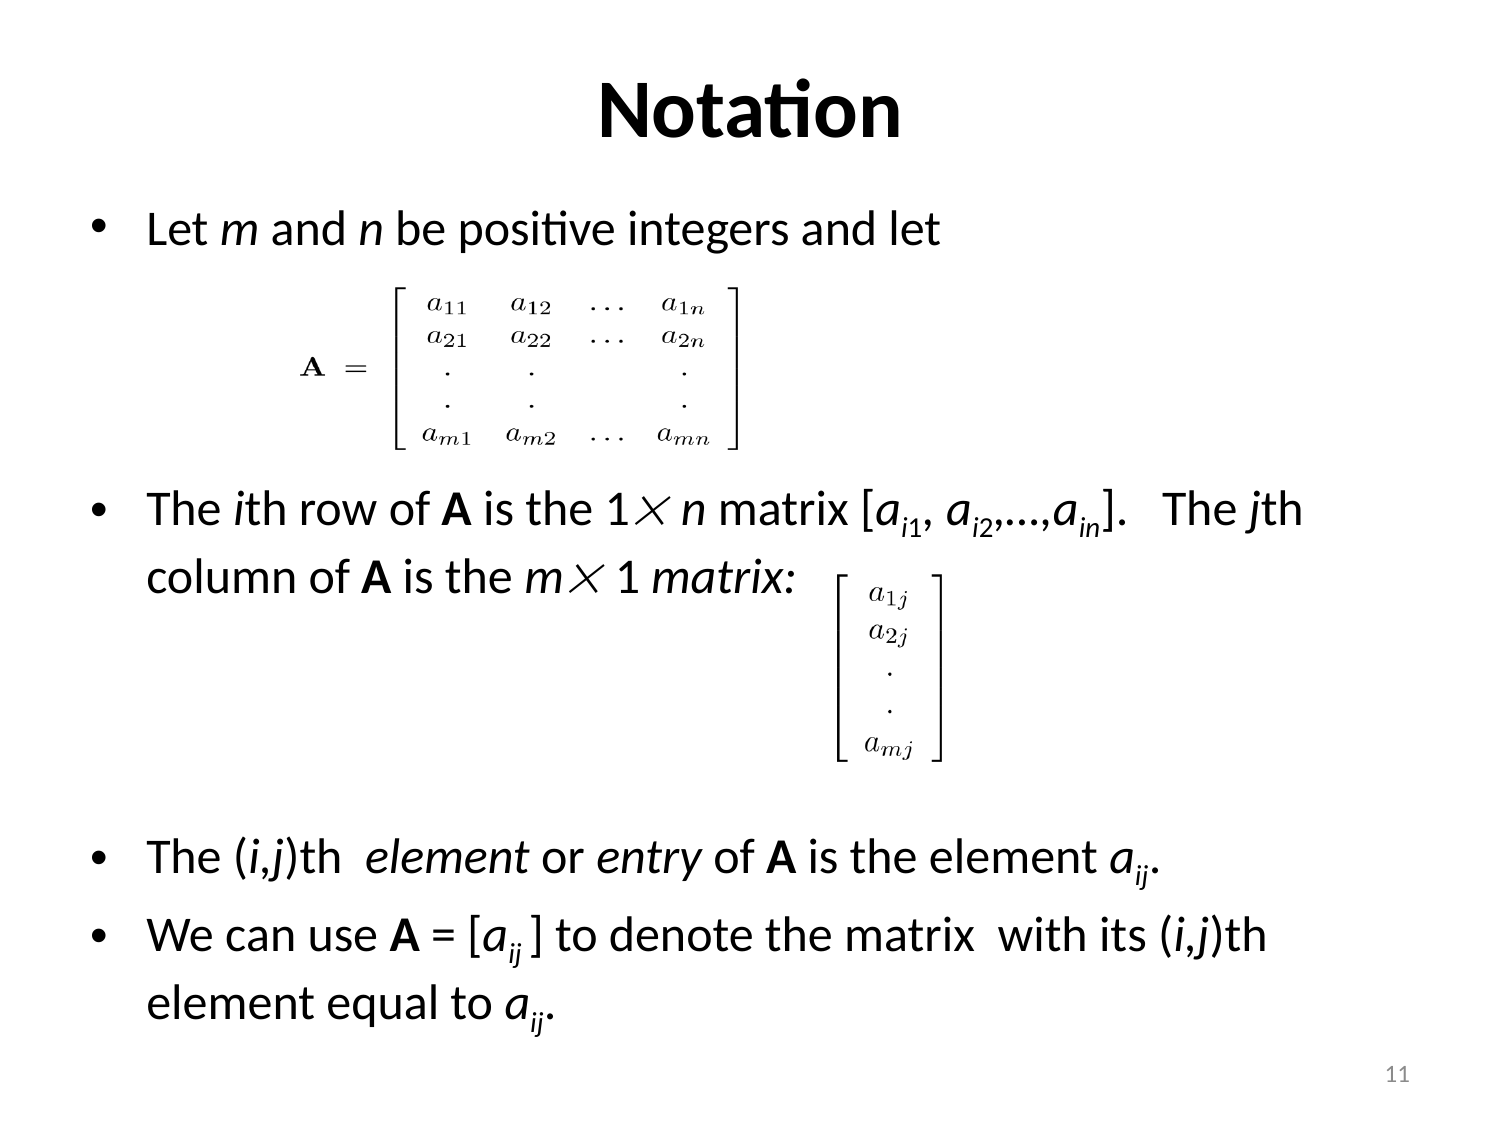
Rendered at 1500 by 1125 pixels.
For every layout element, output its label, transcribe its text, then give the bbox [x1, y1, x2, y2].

title Notation [74, 44, 1426, 163]
picture [299, 287, 738, 451]
slide_number 11 [1074, 1042, 1425, 1103]
list Let m and n be positive integers and let The ith row of A is the 1 n matrix [ai1, ai2,…,ain]. The jth column of A is the m 1 matrix: The (i,j)th element or entry of A is the element aij. We can use A = [aij ] to denote the matrix with its (i,j)th element equal to aij. [74, 187, 1426, 1076]
picture [837, 574, 942, 763]
